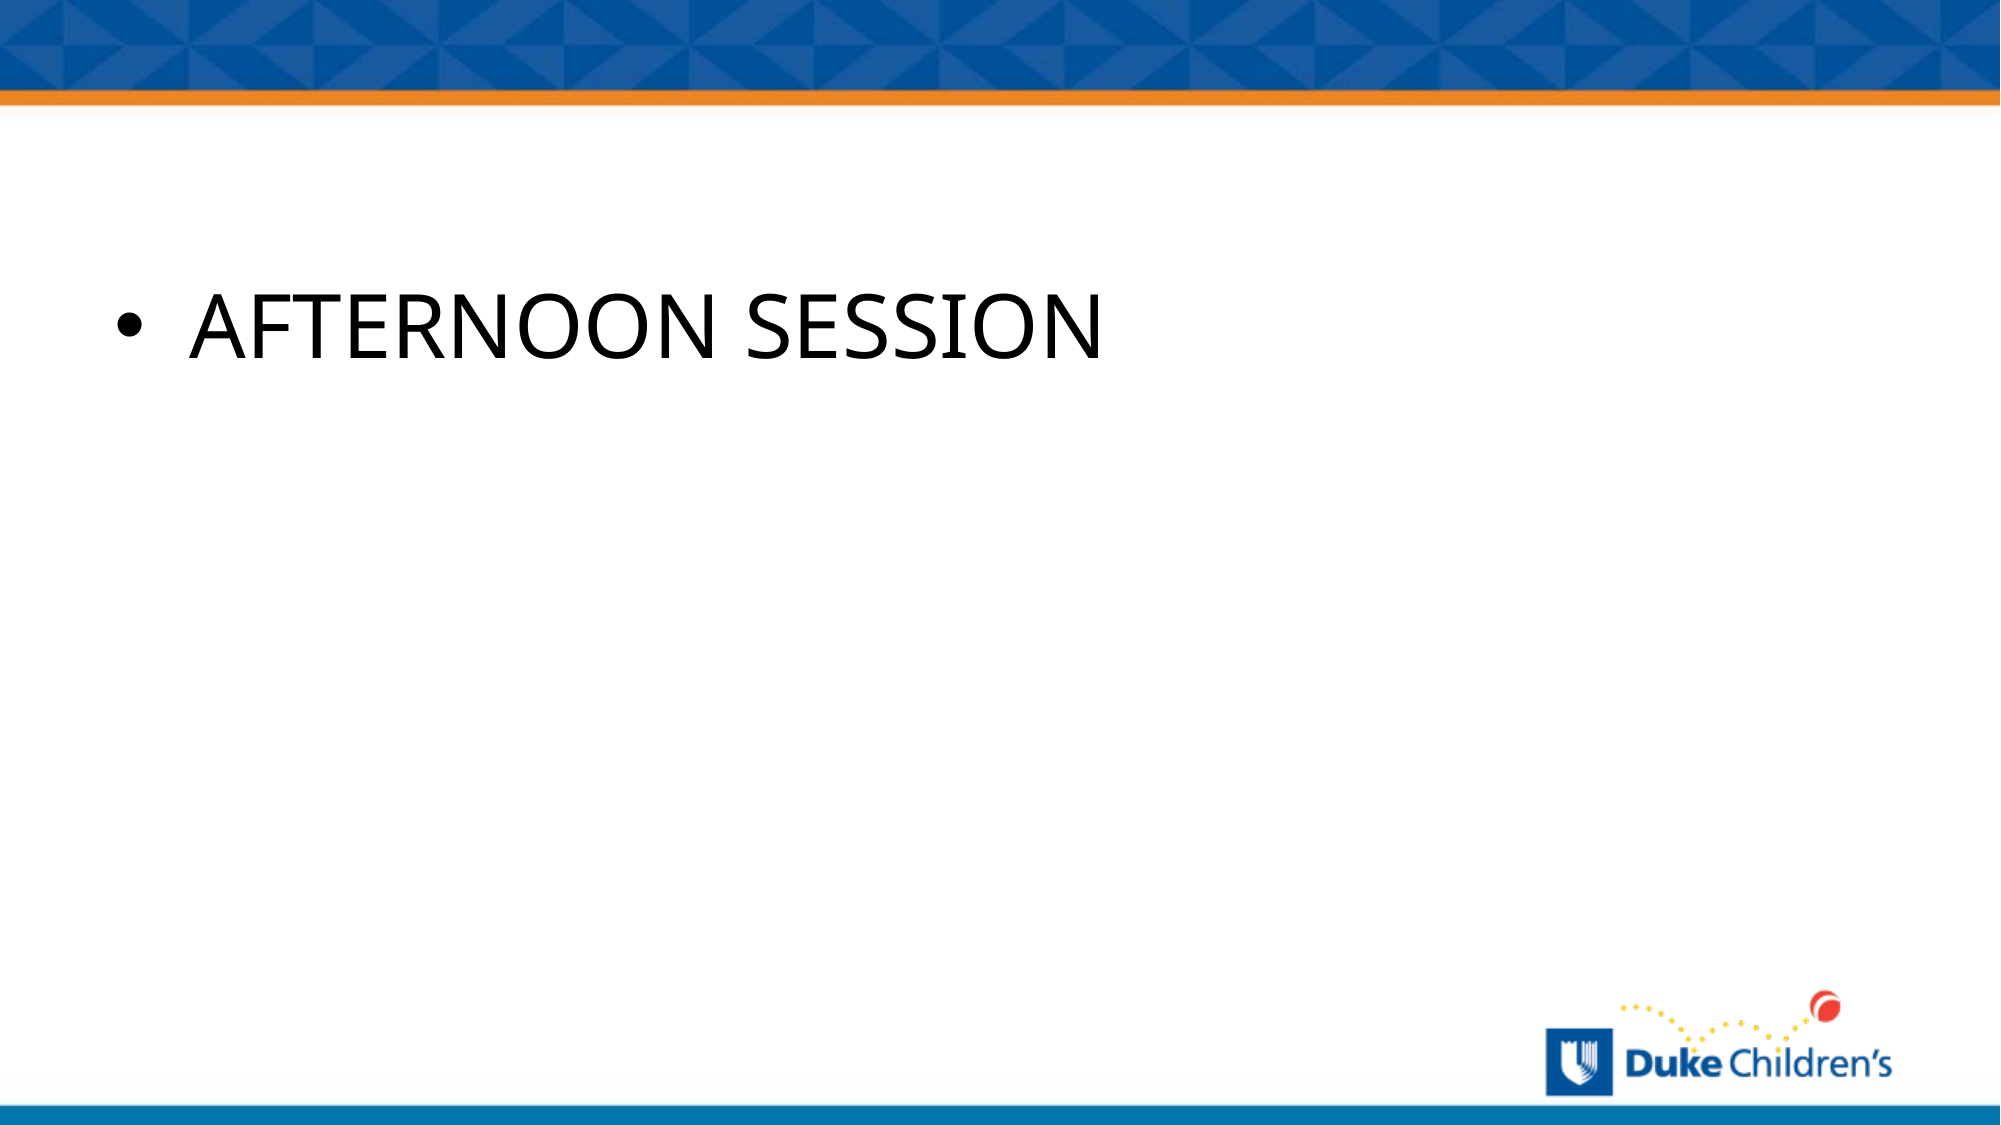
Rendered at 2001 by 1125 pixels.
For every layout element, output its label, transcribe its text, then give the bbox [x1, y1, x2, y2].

list AFTERNOON SESSION [99, 262, 1900, 1005]
picture [0, 0, 2000, 1107]
